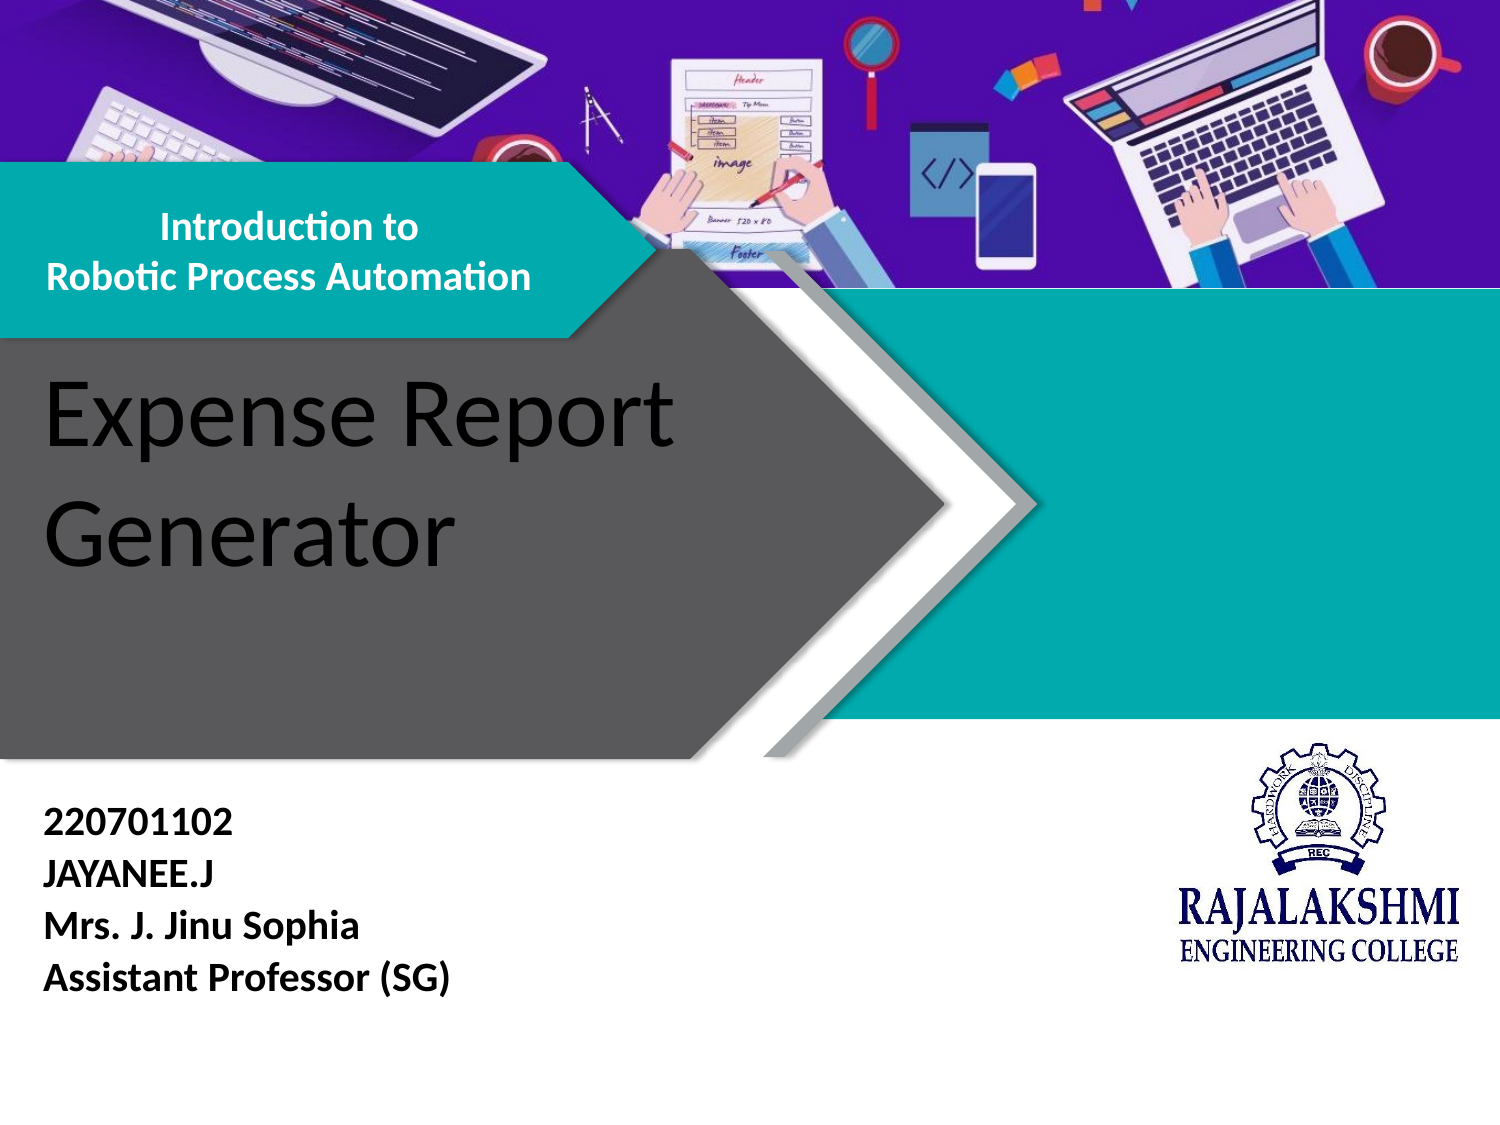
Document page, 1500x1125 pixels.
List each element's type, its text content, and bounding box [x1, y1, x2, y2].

text_box 220701102 JAYANEE.J Mrs. J. Jinu Sophia Assistant Professor (SG) [41, 791, 972, 1053]
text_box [0, 0, 1500, 768]
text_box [760, 242, 1466, 970]
